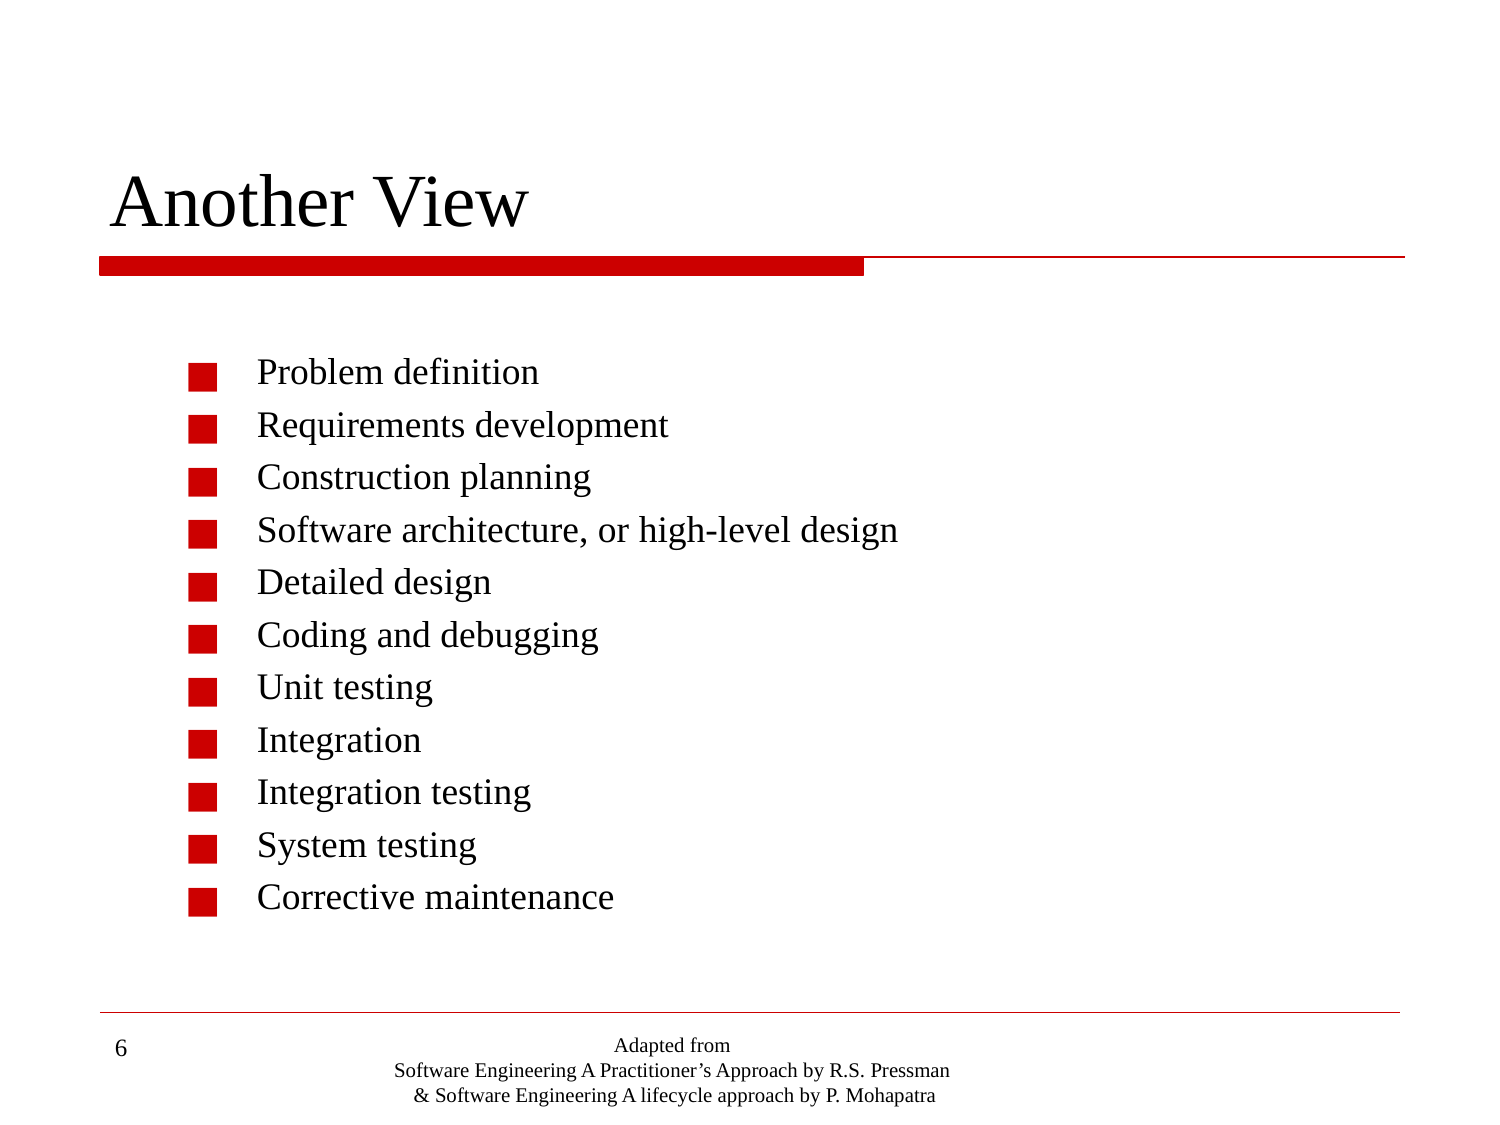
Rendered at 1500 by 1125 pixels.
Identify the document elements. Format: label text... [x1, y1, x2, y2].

title Another View [94, 50, 1407, 250]
text_box Adapted from Software Engineering A Practitioner’s Approach by R.S. Pressman & Software Engineering A lifecycle approach by P. Mohapatra [362, 1024, 988, 1088]
list Problem definition Requirements development Construction planning Software architecture, or high-level design Detailed design Coding and debugging Unit testing Integration Integration testing System testing Corrective maintenance [92, 287, 1406, 988]
text_box ‹#› [99, 1024, 425, 1103]
